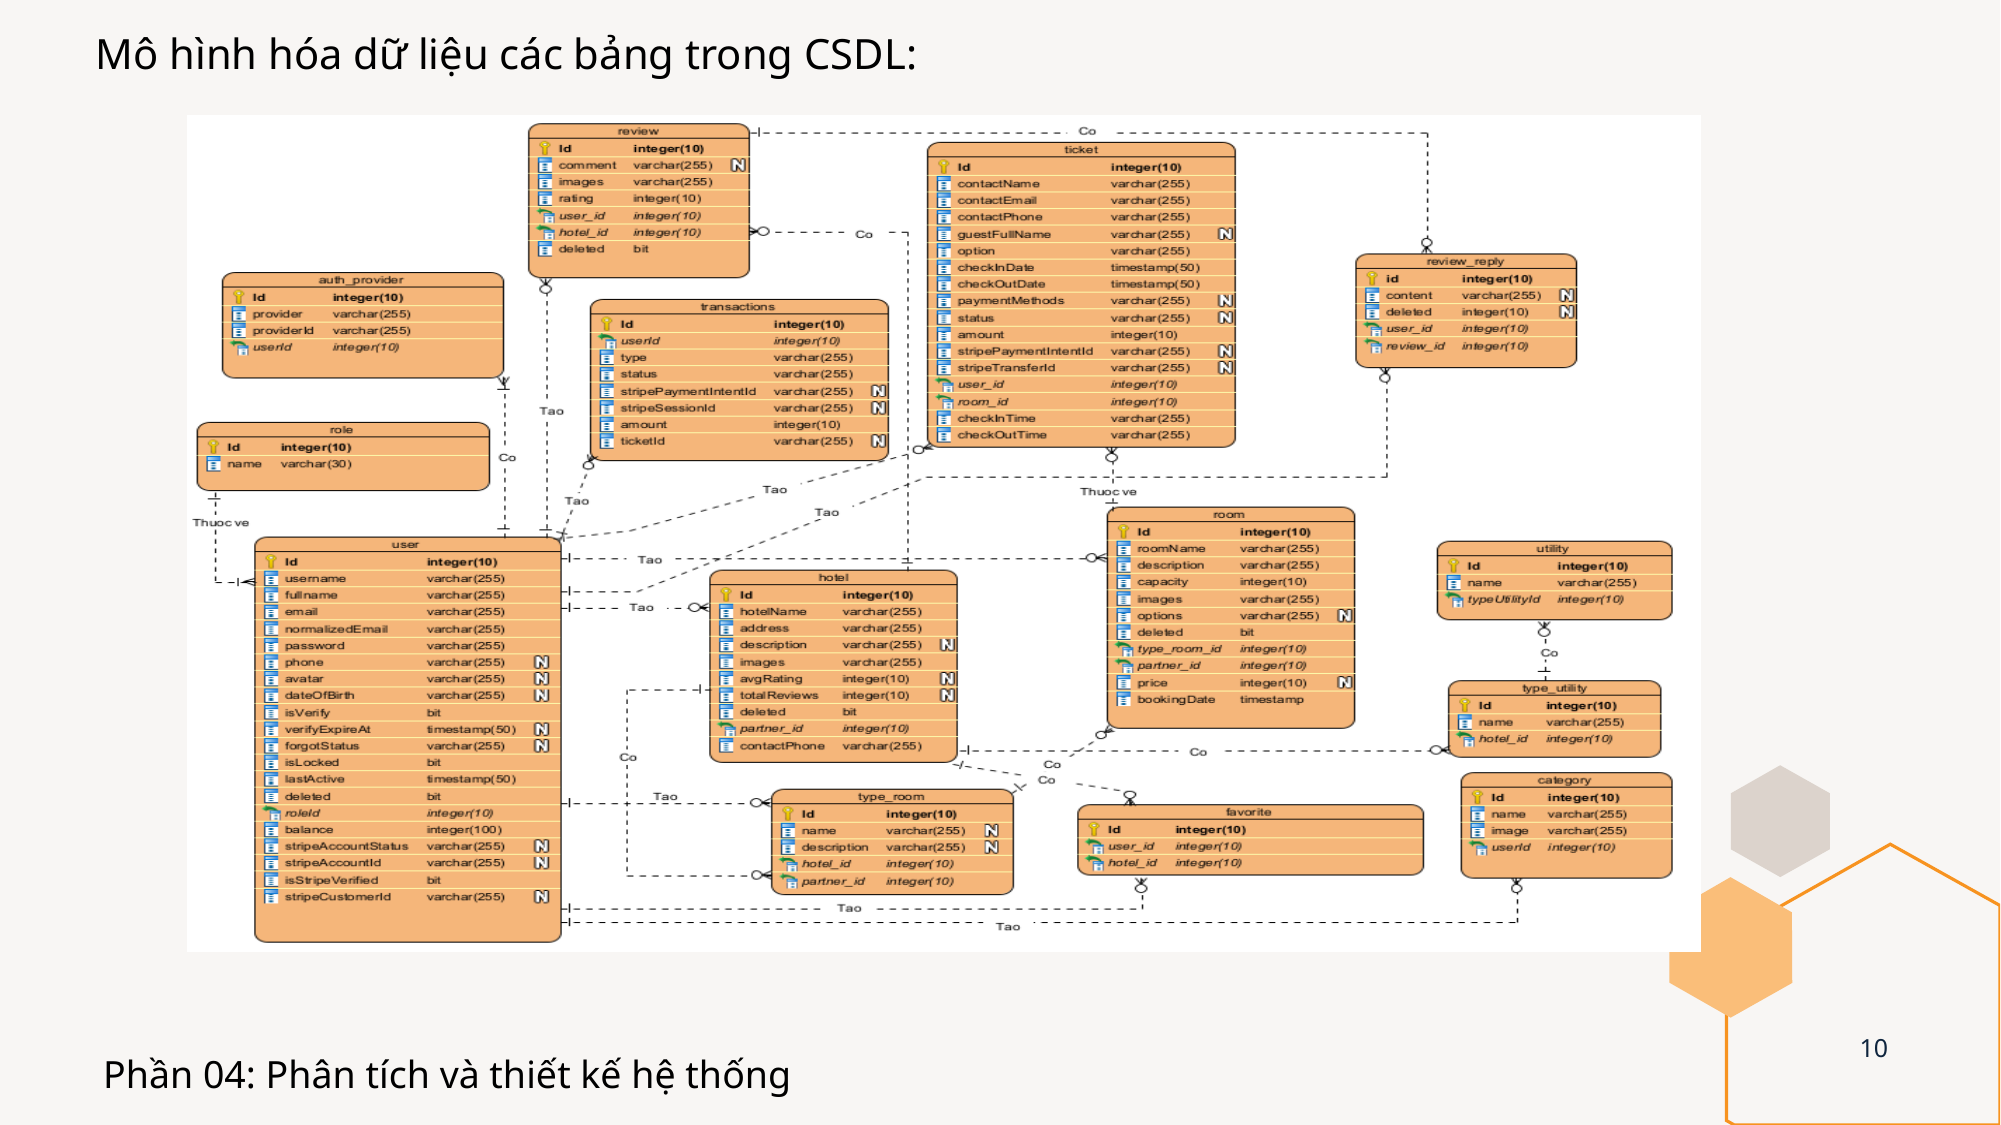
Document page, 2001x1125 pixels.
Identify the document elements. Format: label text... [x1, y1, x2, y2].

text_box Phần 04: Phân tích và thiết kế hệ thống [88, 1043, 1090, 1104]
slide_number 10 [1836, 1020, 1912, 1080]
text_box Mô hình hóa dữ liệu các bảng trong CSDL: [81, 20, 1083, 86]
picture [187, 115, 1701, 952]
